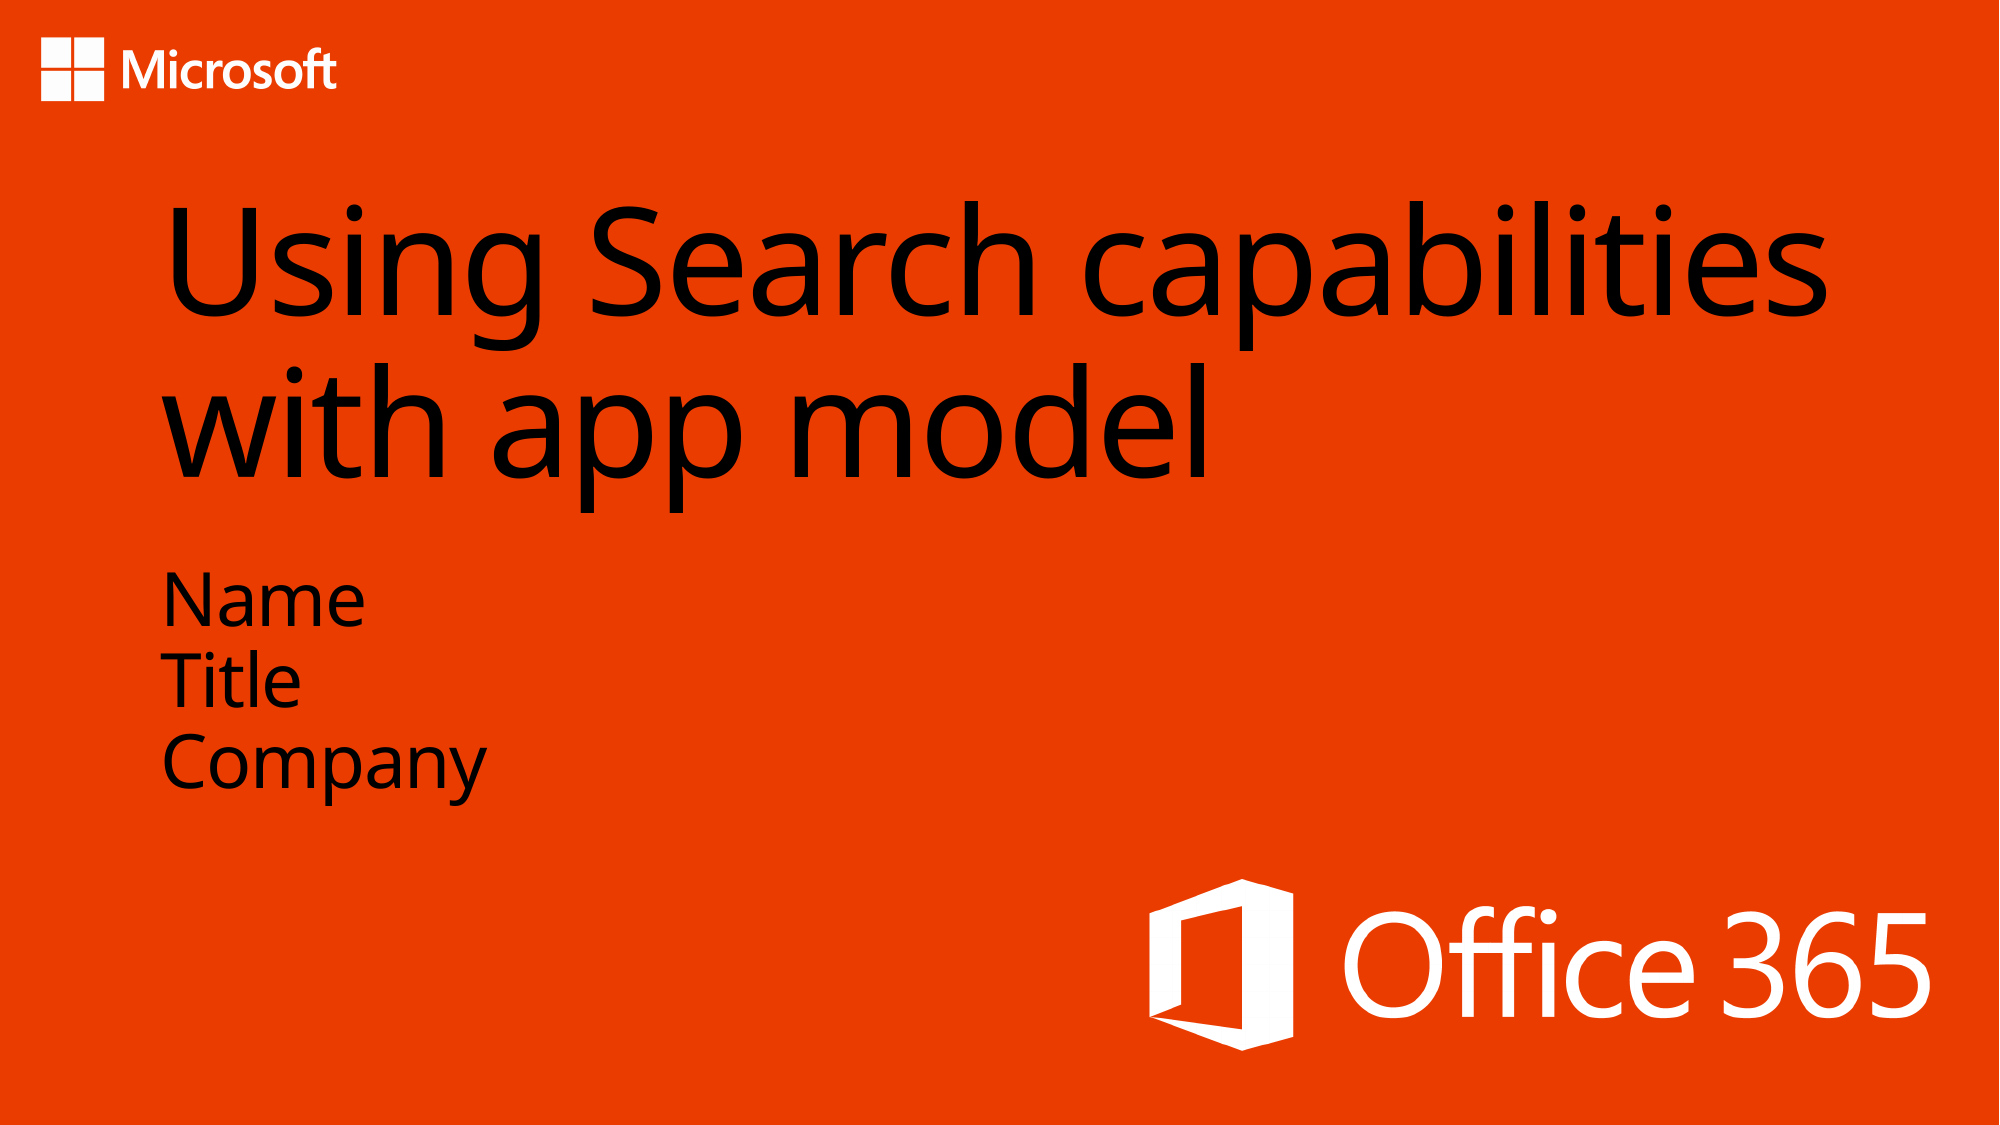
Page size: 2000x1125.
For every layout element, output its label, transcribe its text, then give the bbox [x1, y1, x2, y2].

list Name Title Company [160, 561, 1840, 644]
picture [0, 0, 377, 139]
picture [1075, 804, 2000, 1125]
title Using Search capabilities with app model [160, 346, 1840, 510]
